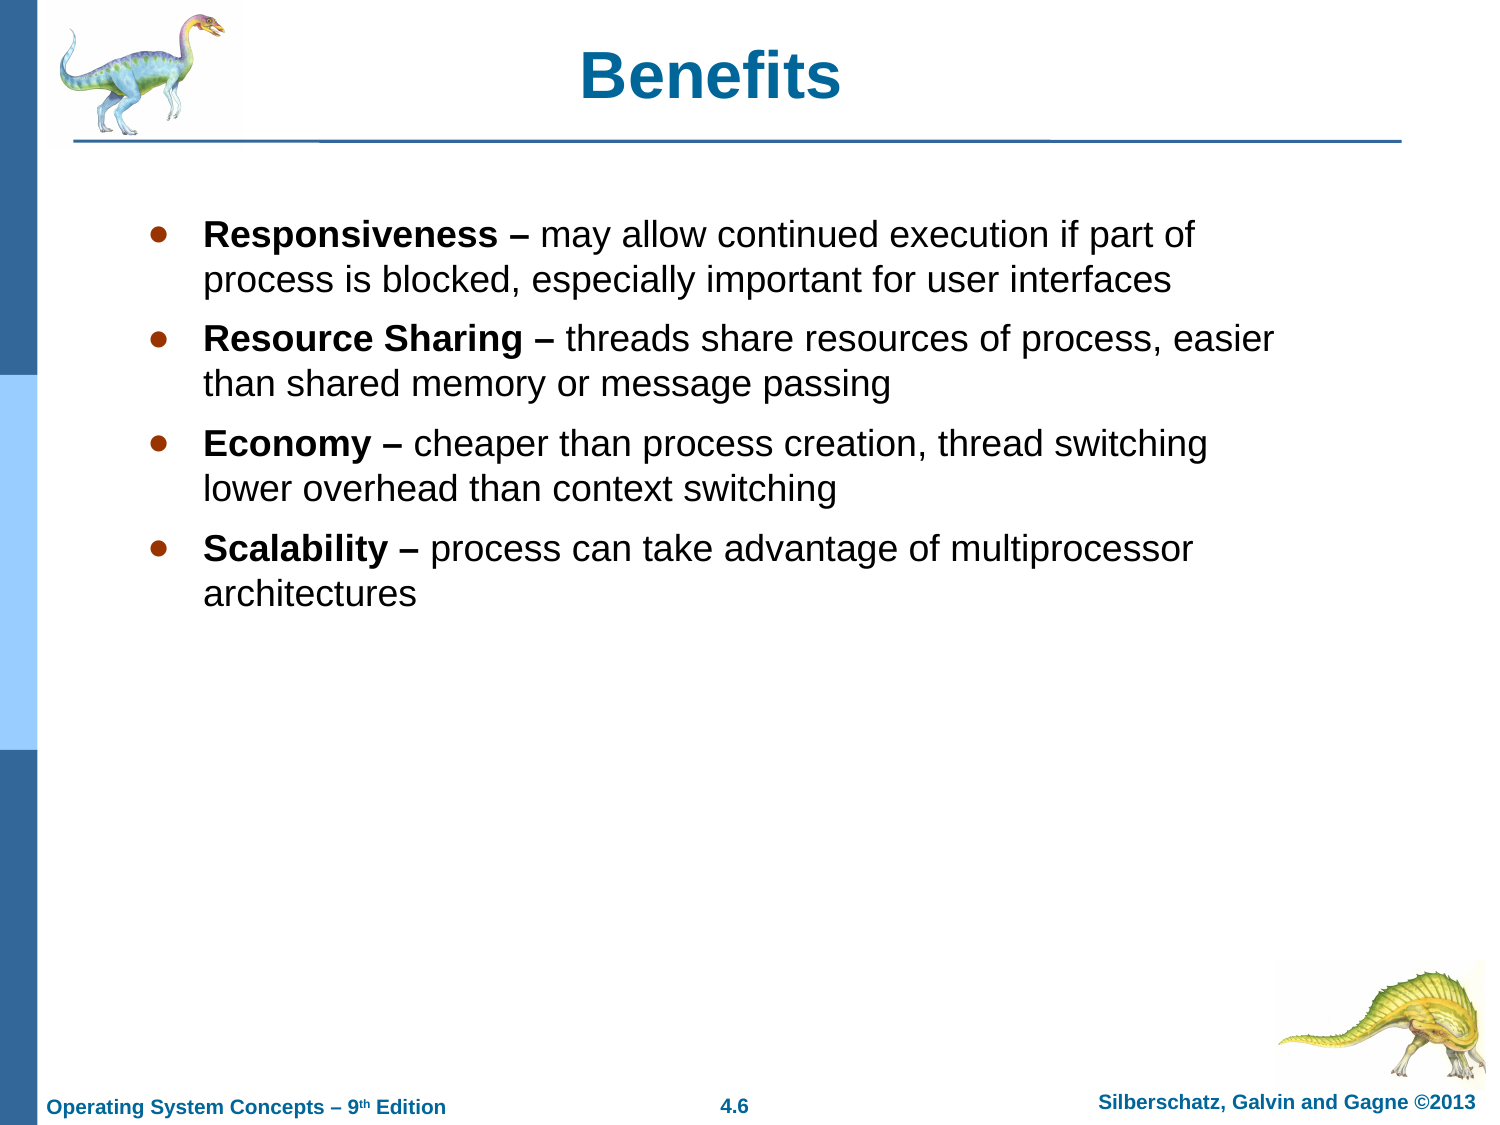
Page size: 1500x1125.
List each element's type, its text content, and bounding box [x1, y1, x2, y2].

text_box Benefits [141, 68, 1282, 120]
picture [1275, 959, 1486, 1090]
picture [46, 0, 243, 149]
text_box Responsiveness – may allow continued execution if part of process is blocked, especially important for user interfaces Resource Sharing – threads share resources of process, easier than shared memory or message passing Economy – cheaper than process creation, thread switching lower overhead than context switching Scalability – process can take advantage of multiprocessor architectures [132, 202, 1315, 946]
